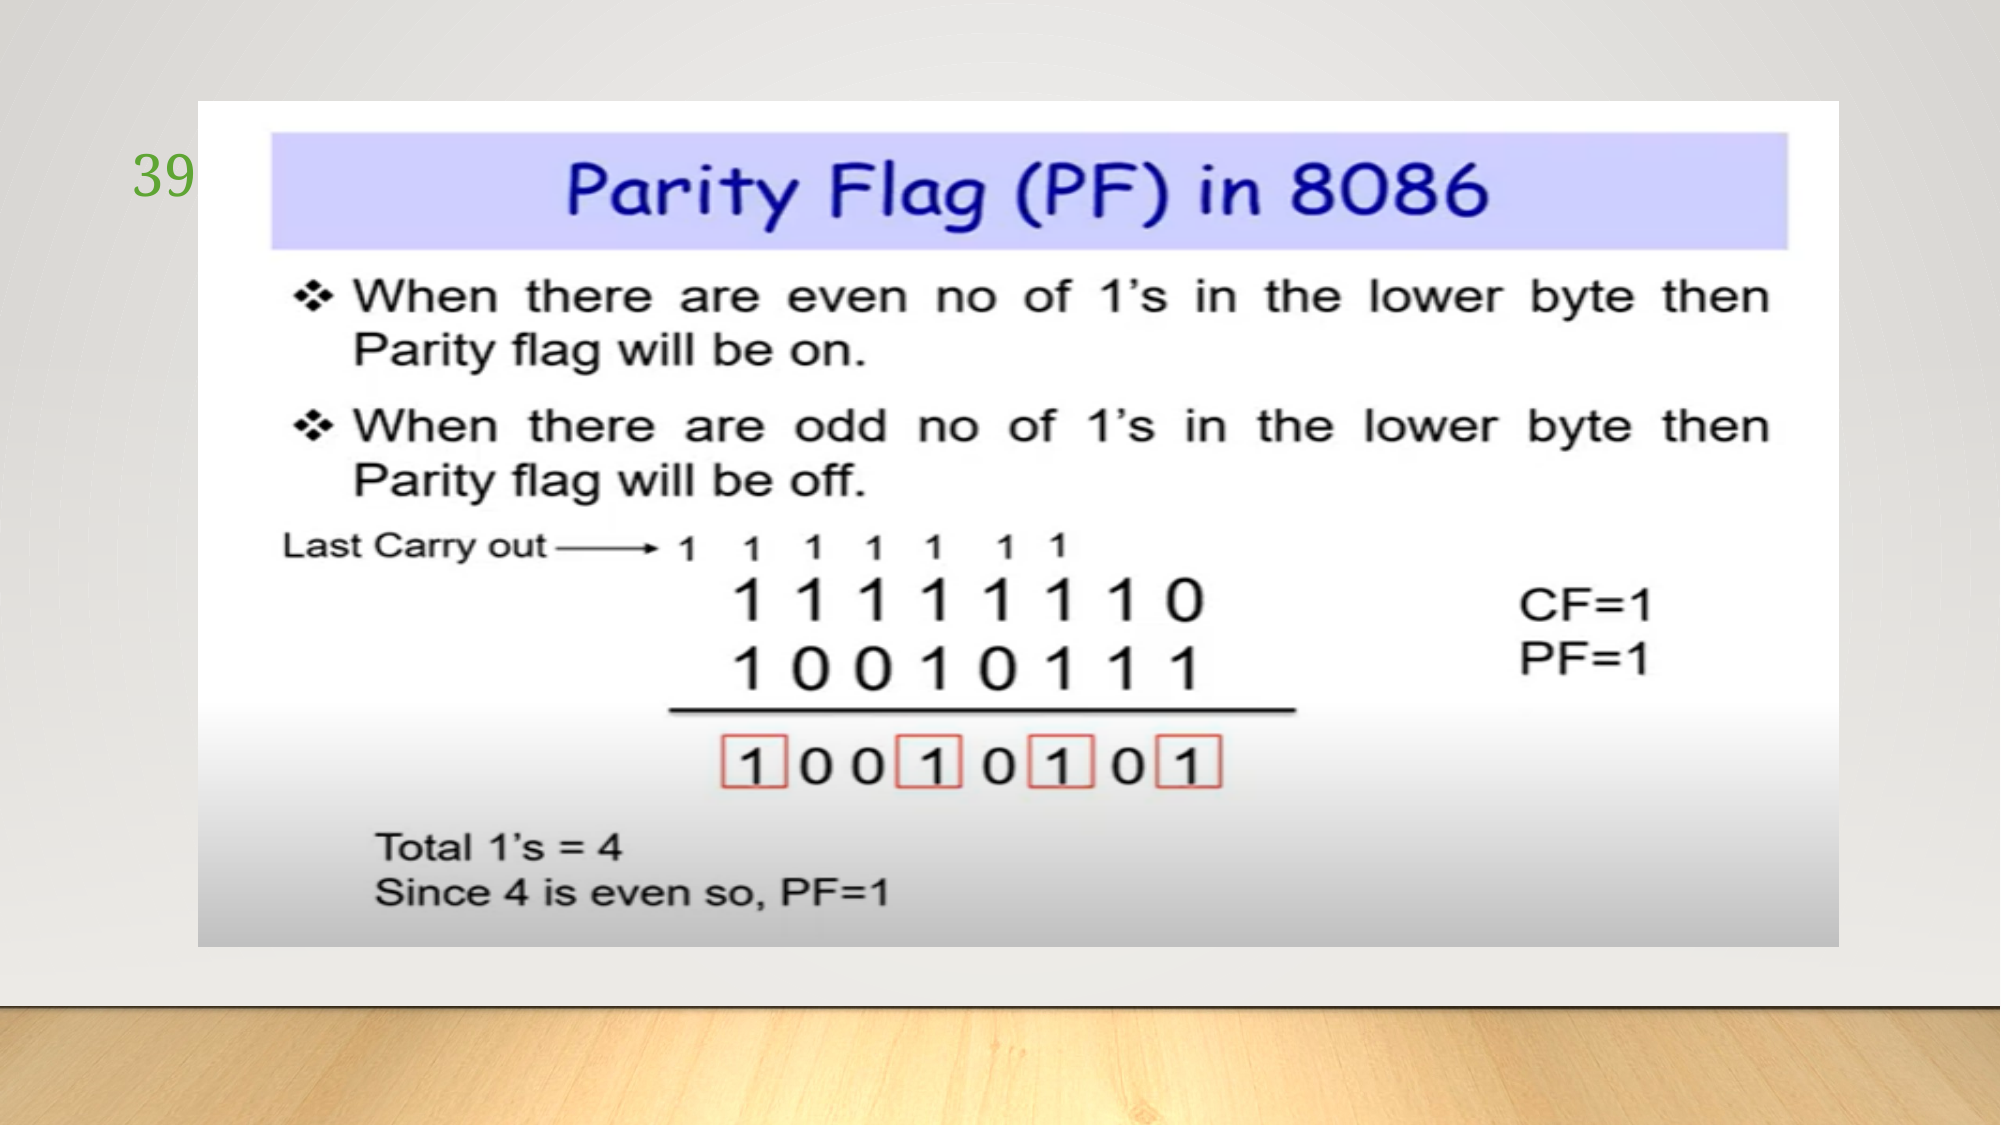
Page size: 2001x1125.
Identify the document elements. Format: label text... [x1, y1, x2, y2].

picture [0, 1006, 2000, 1125]
picture [198, 101, 1840, 948]
slide_number 39 [78, 131, 198, 214]
